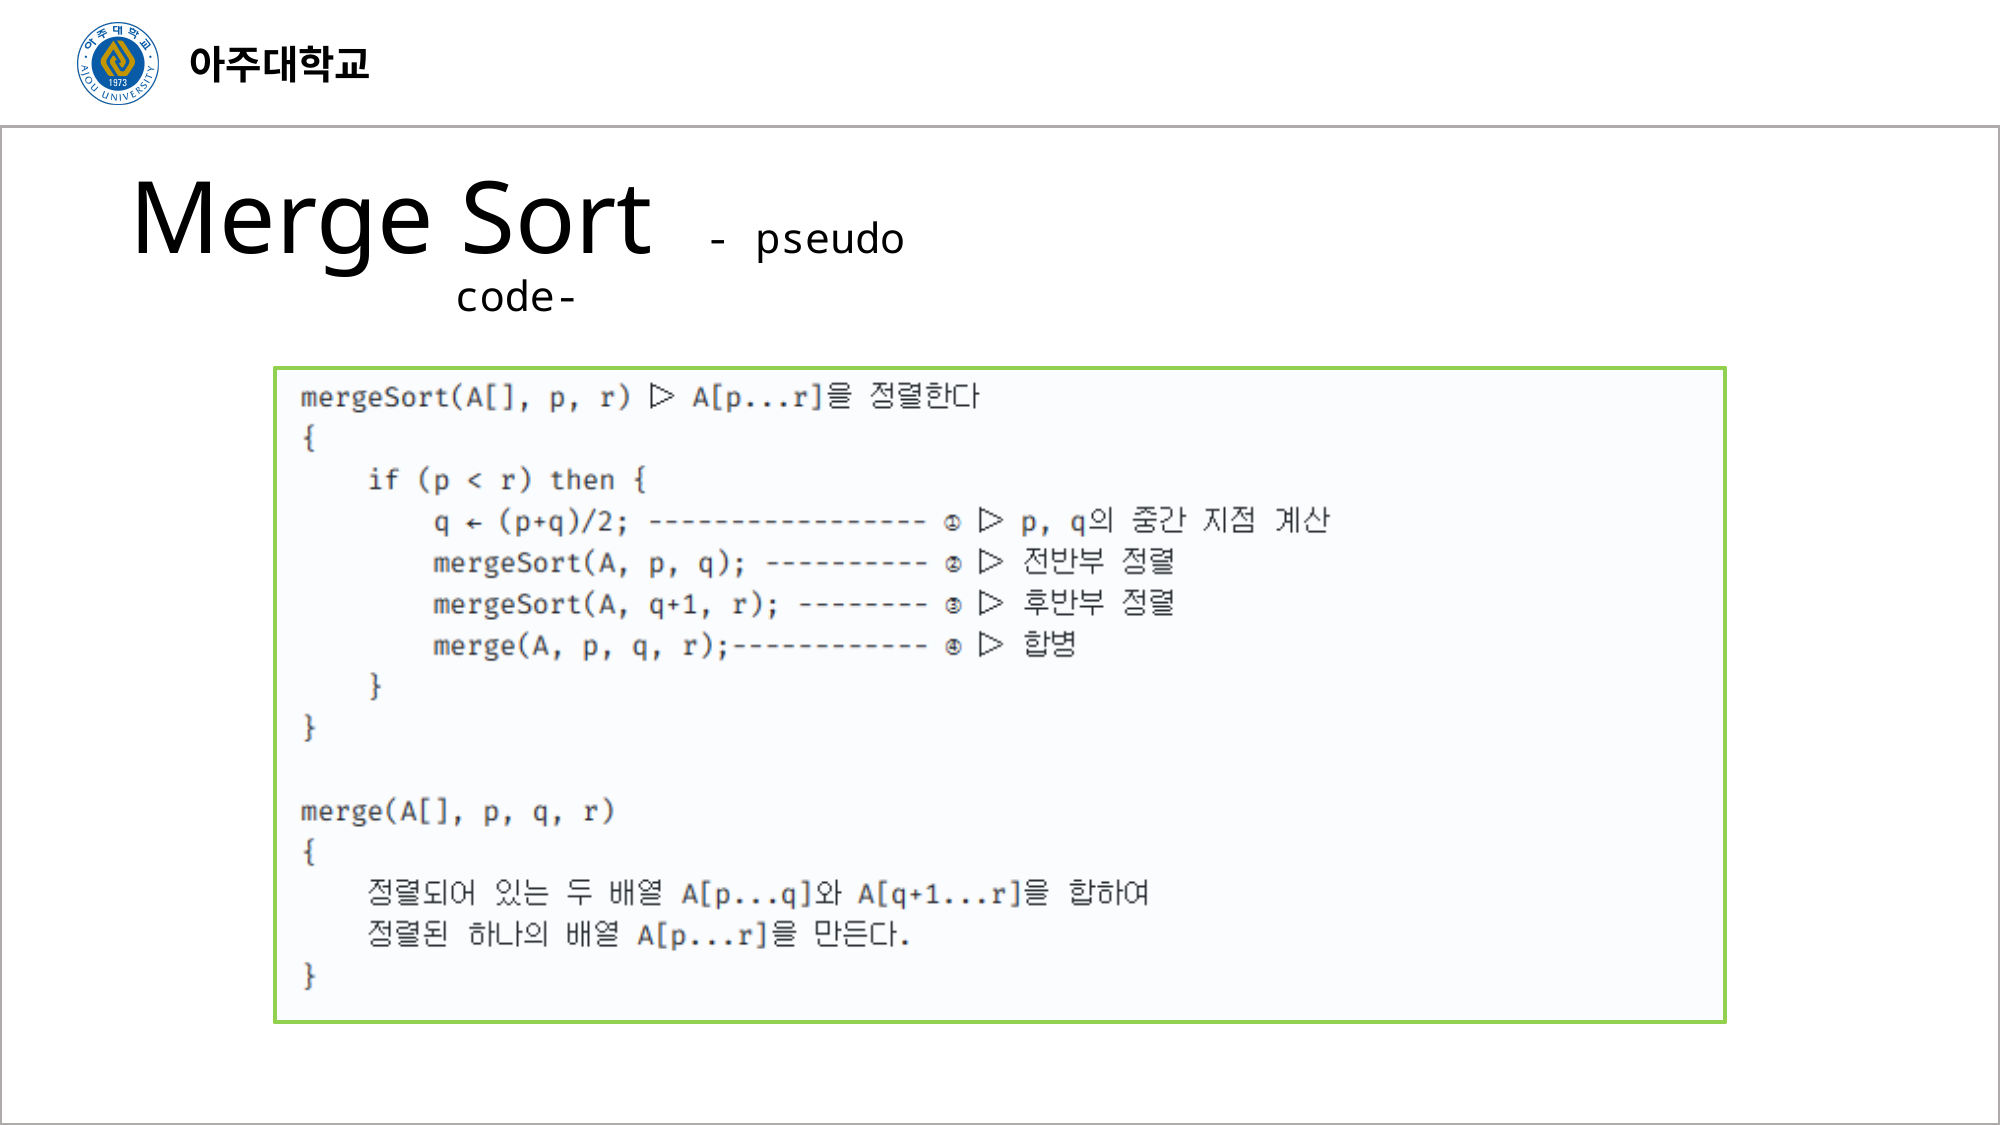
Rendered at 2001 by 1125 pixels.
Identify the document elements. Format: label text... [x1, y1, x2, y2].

picture [277, 370, 1723, 1020]
picture [77, 22, 159, 105]
text_box 아주대학교 [159, 25, 434, 101]
text_box [0, 126, 2000, 1125]
